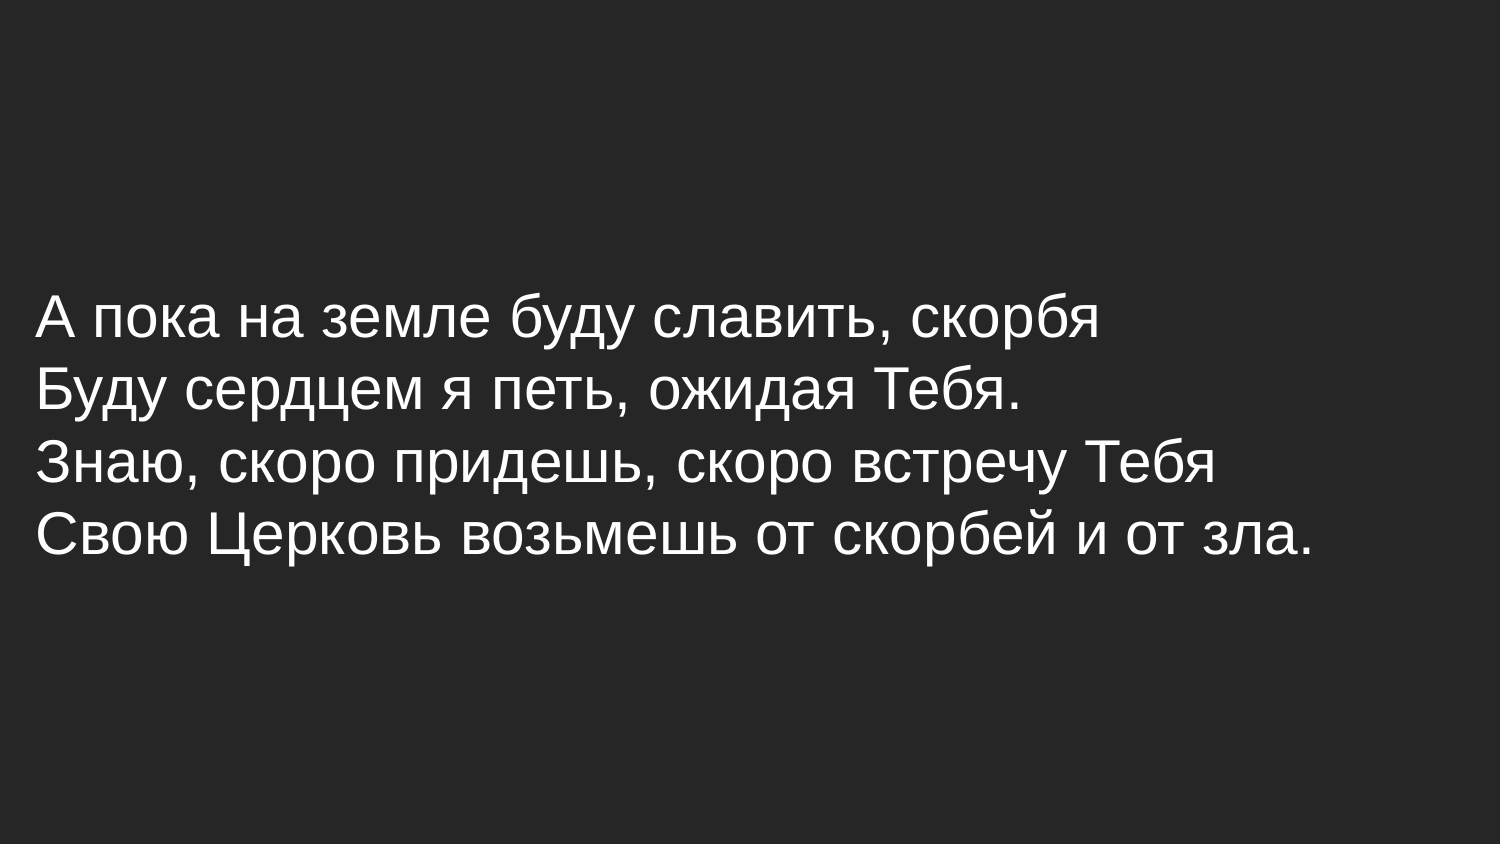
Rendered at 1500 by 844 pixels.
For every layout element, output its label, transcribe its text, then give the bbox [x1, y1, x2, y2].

text_box А пока на земле буду славить, скорбя Буду сердцем я петь, ожидая Тебя. Знаю, скоро придешь, скоро встречу Тебя Свою Церковь возьмешь от скорбей и от зла. [35, 94, 1464, 749]
